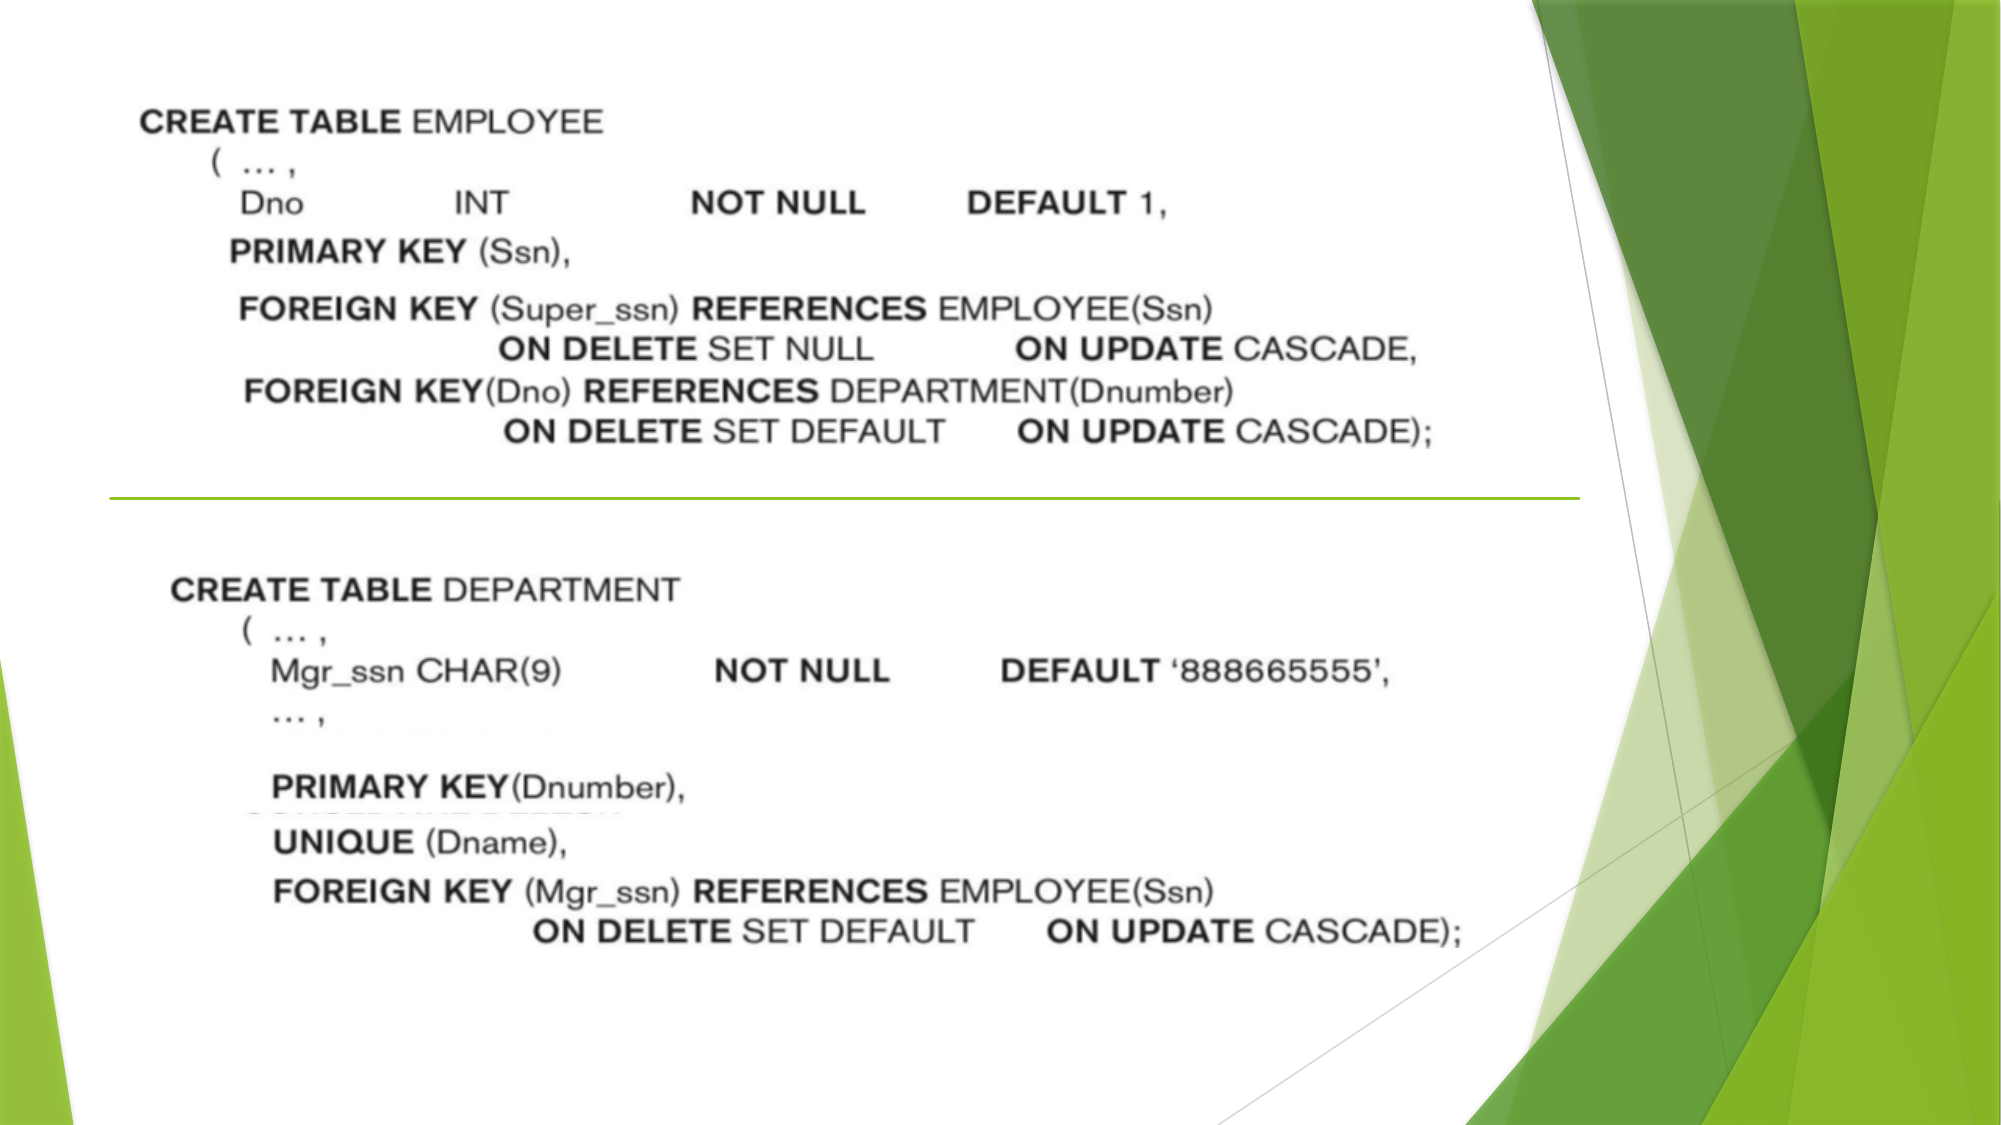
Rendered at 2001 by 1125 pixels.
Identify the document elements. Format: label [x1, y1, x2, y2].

picture [169, 574, 1478, 734]
picture [138, 102, 1298, 226]
picture [169, 760, 878, 863]
picture [139, 285, 1447, 449]
picture [263, 869, 1466, 949]
picture [213, 228, 600, 275]
